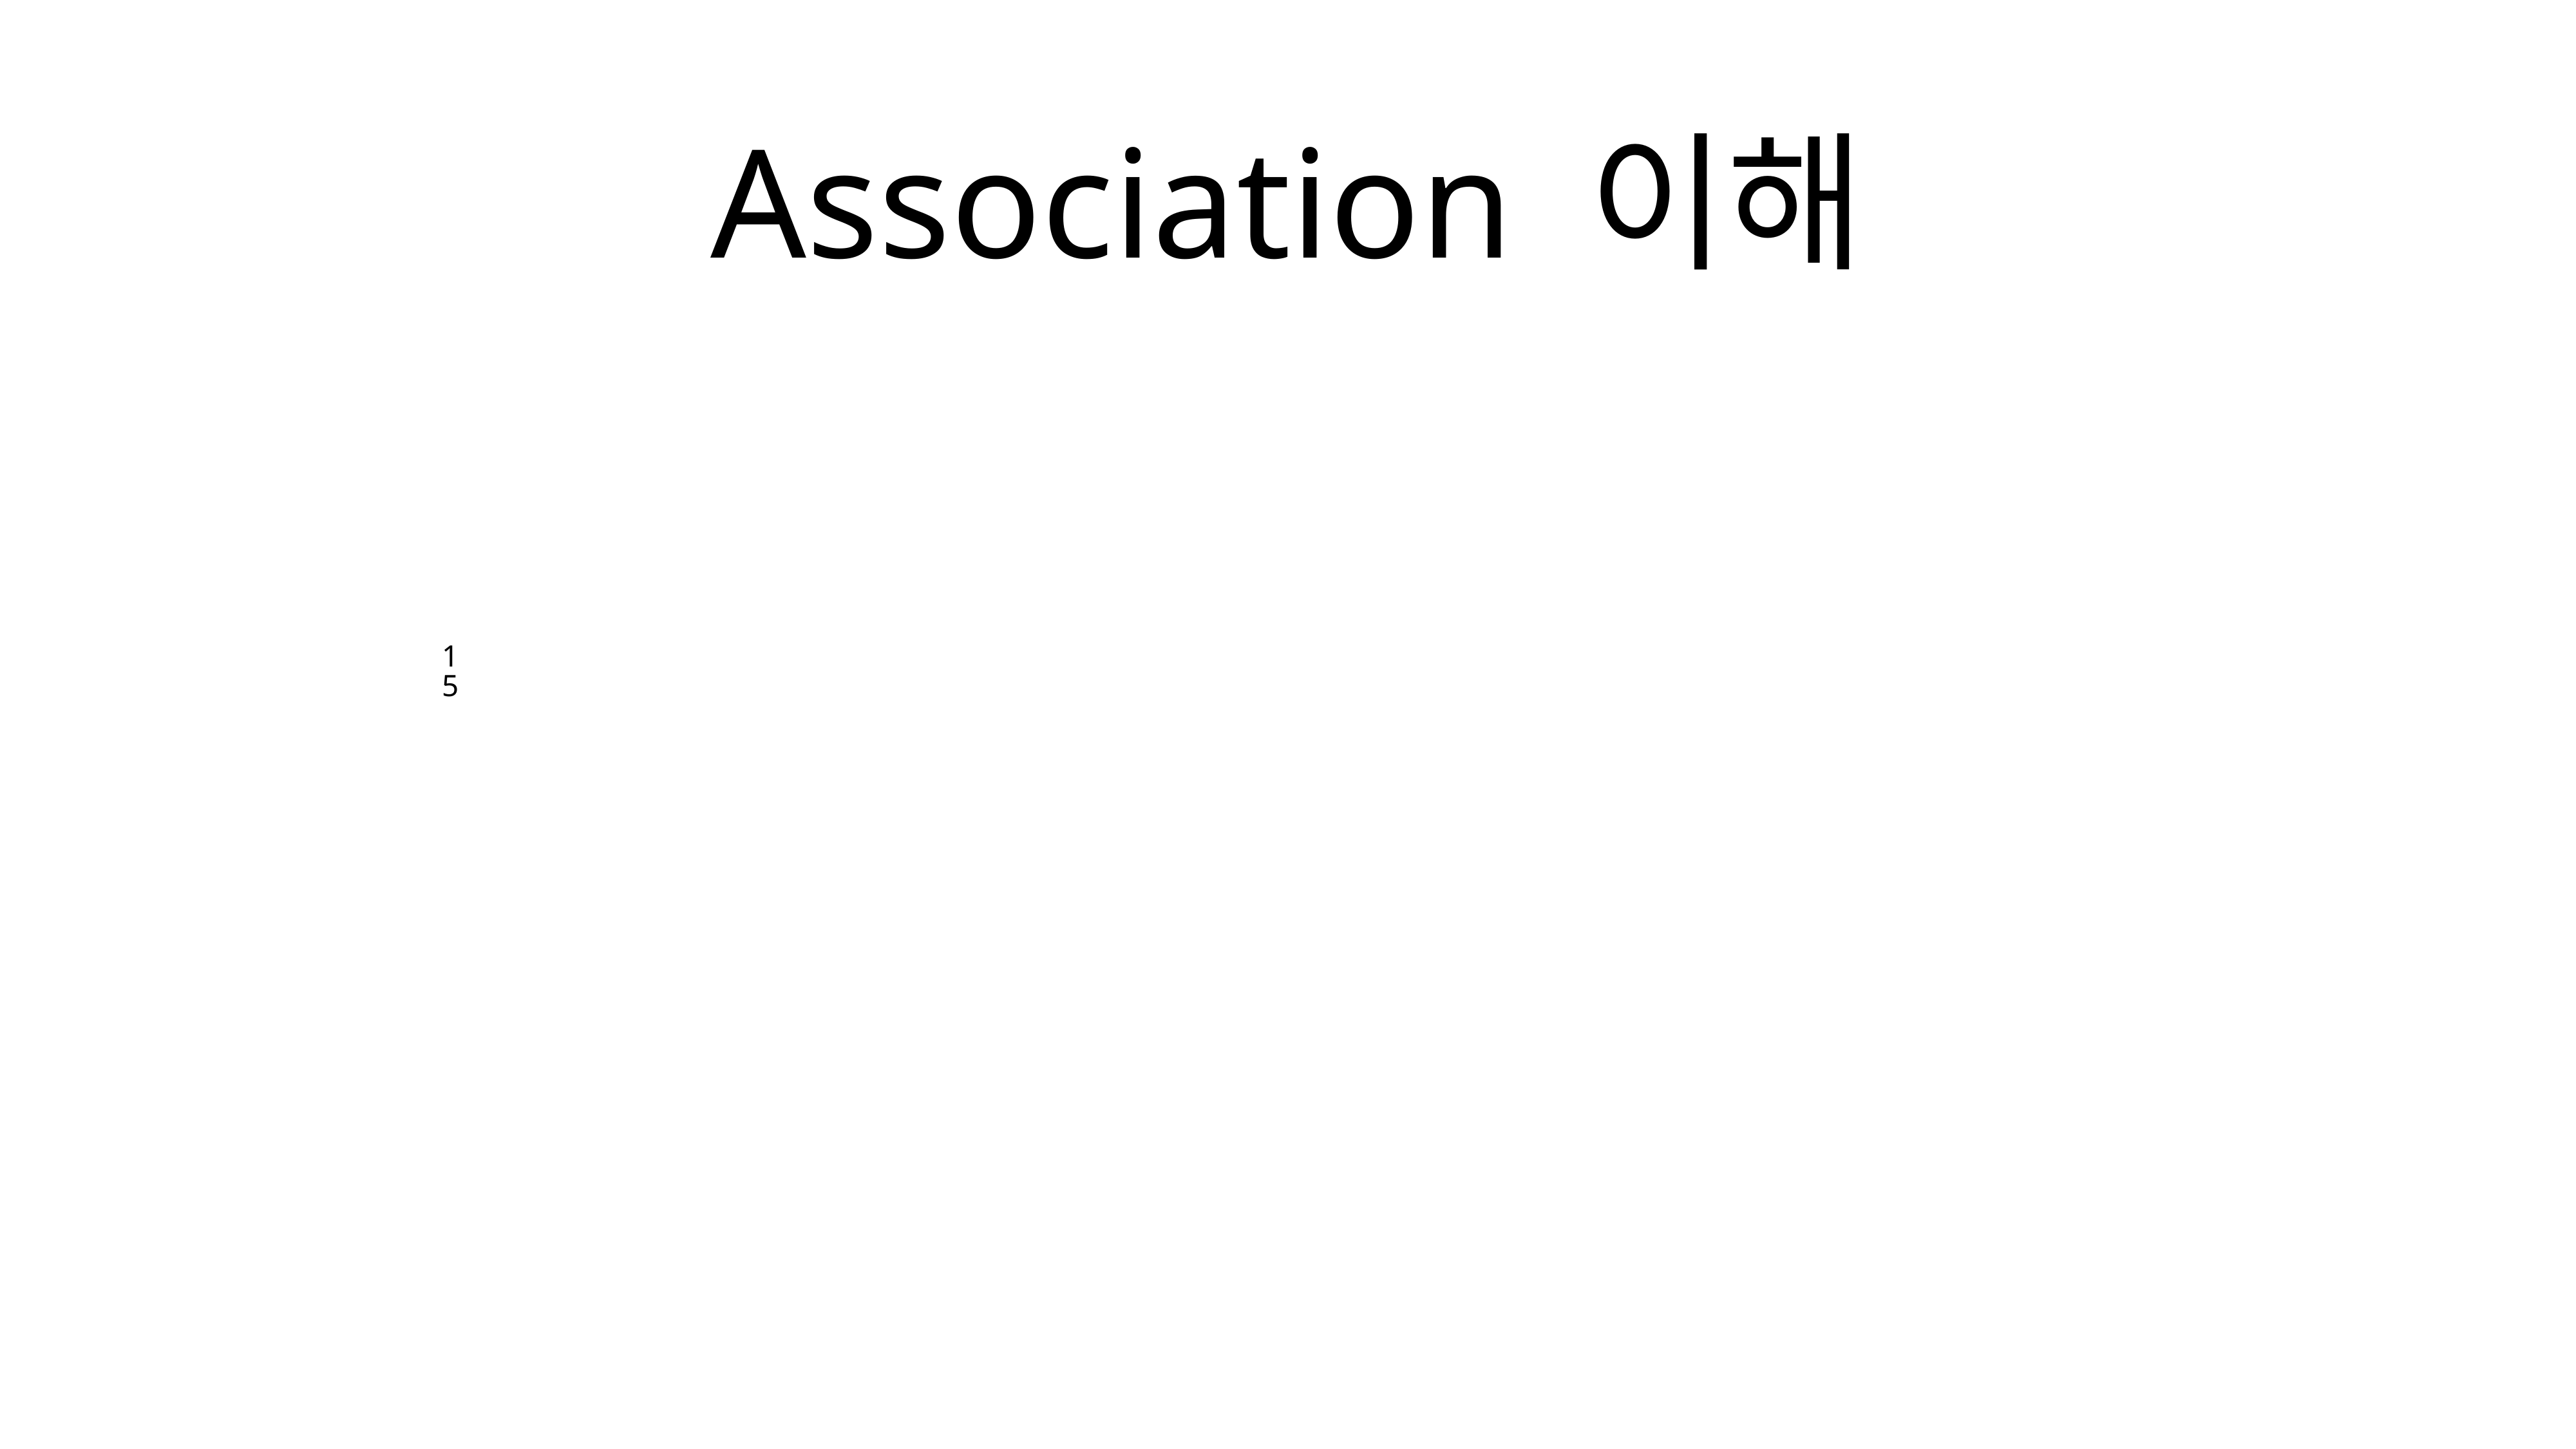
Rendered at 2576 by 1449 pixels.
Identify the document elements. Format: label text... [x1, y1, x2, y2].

title Association 이해 [463, 37, 2113, 359]
slide_number 15 [433, 629, 483, 681]
